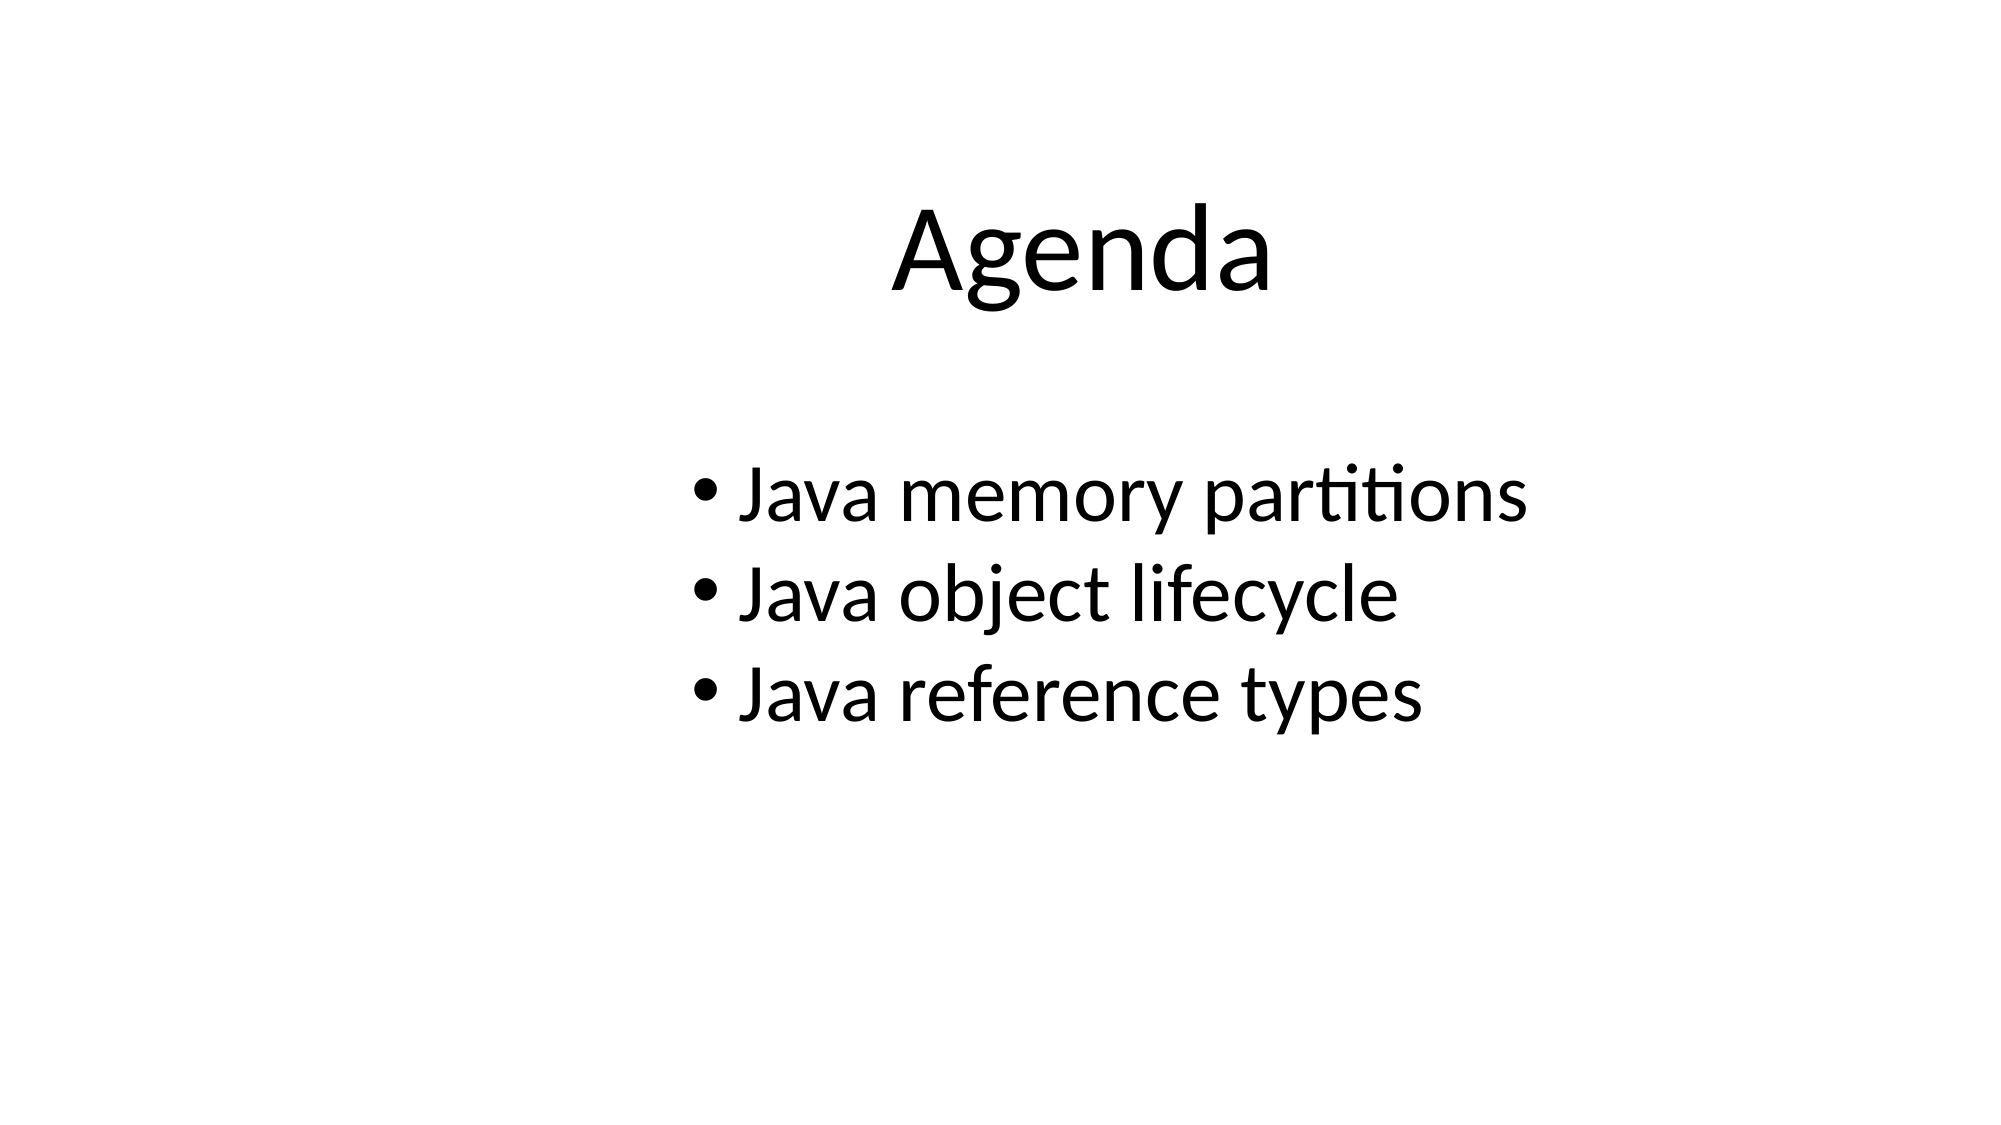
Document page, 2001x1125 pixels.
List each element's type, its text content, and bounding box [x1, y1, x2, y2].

text_box Agenda [877, 157, 1291, 413]
text_box Java memory partitions Java object lifecycle Java reference types [677, 431, 1545, 791]
